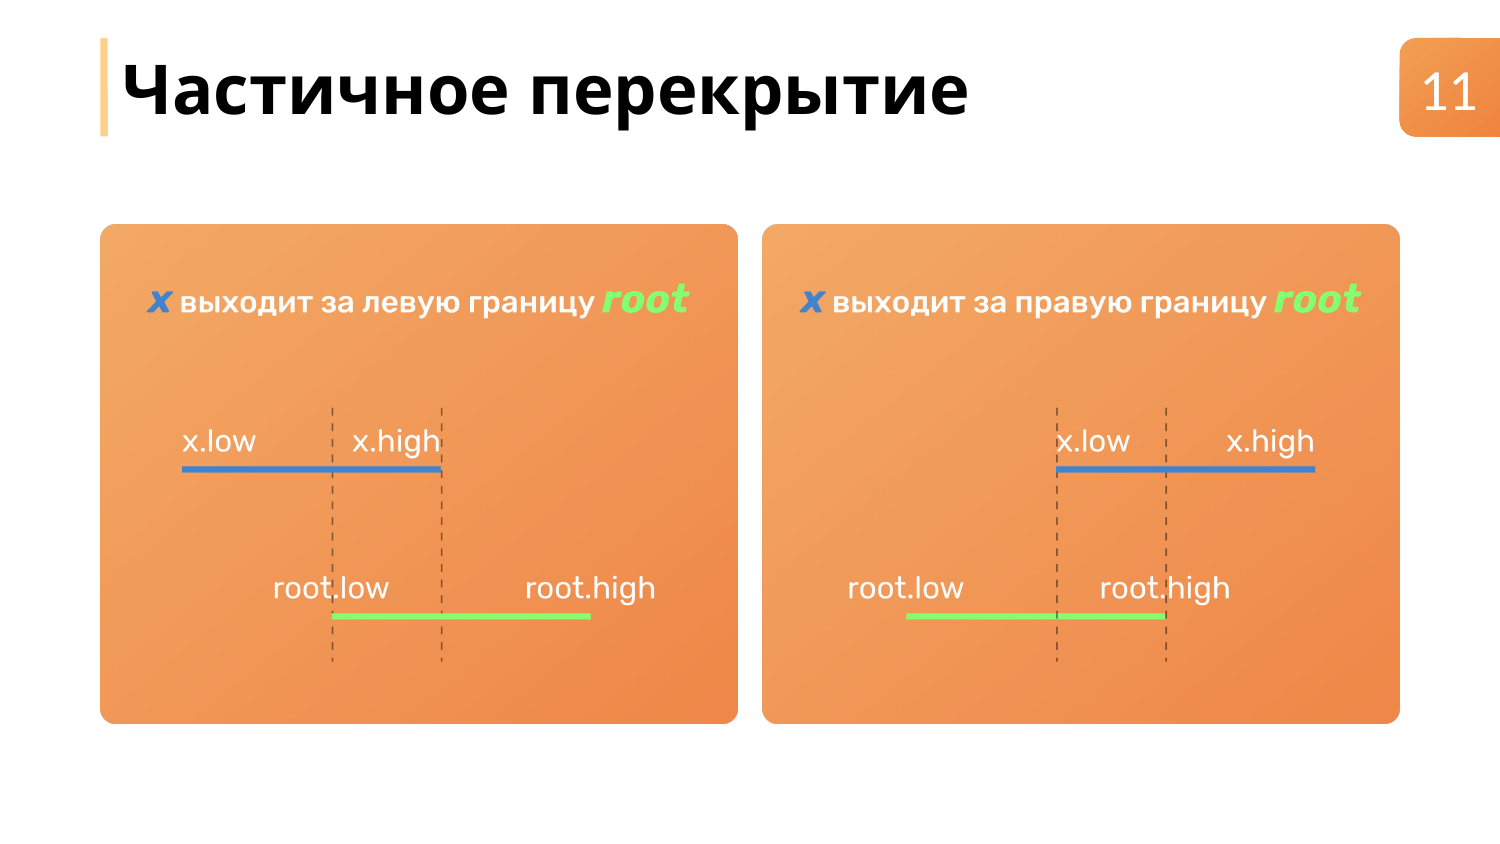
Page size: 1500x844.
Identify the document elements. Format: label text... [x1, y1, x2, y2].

picture [100, 224, 738, 724]
picture [762, 224, 1400, 724]
text_box [1398, 36, 1500, 138]
text_box Частичное перекрытие [109, 37, 1225, 136]
text_box [99, 36, 109, 138]
text_box 11 [1404, 44, 1500, 130]
